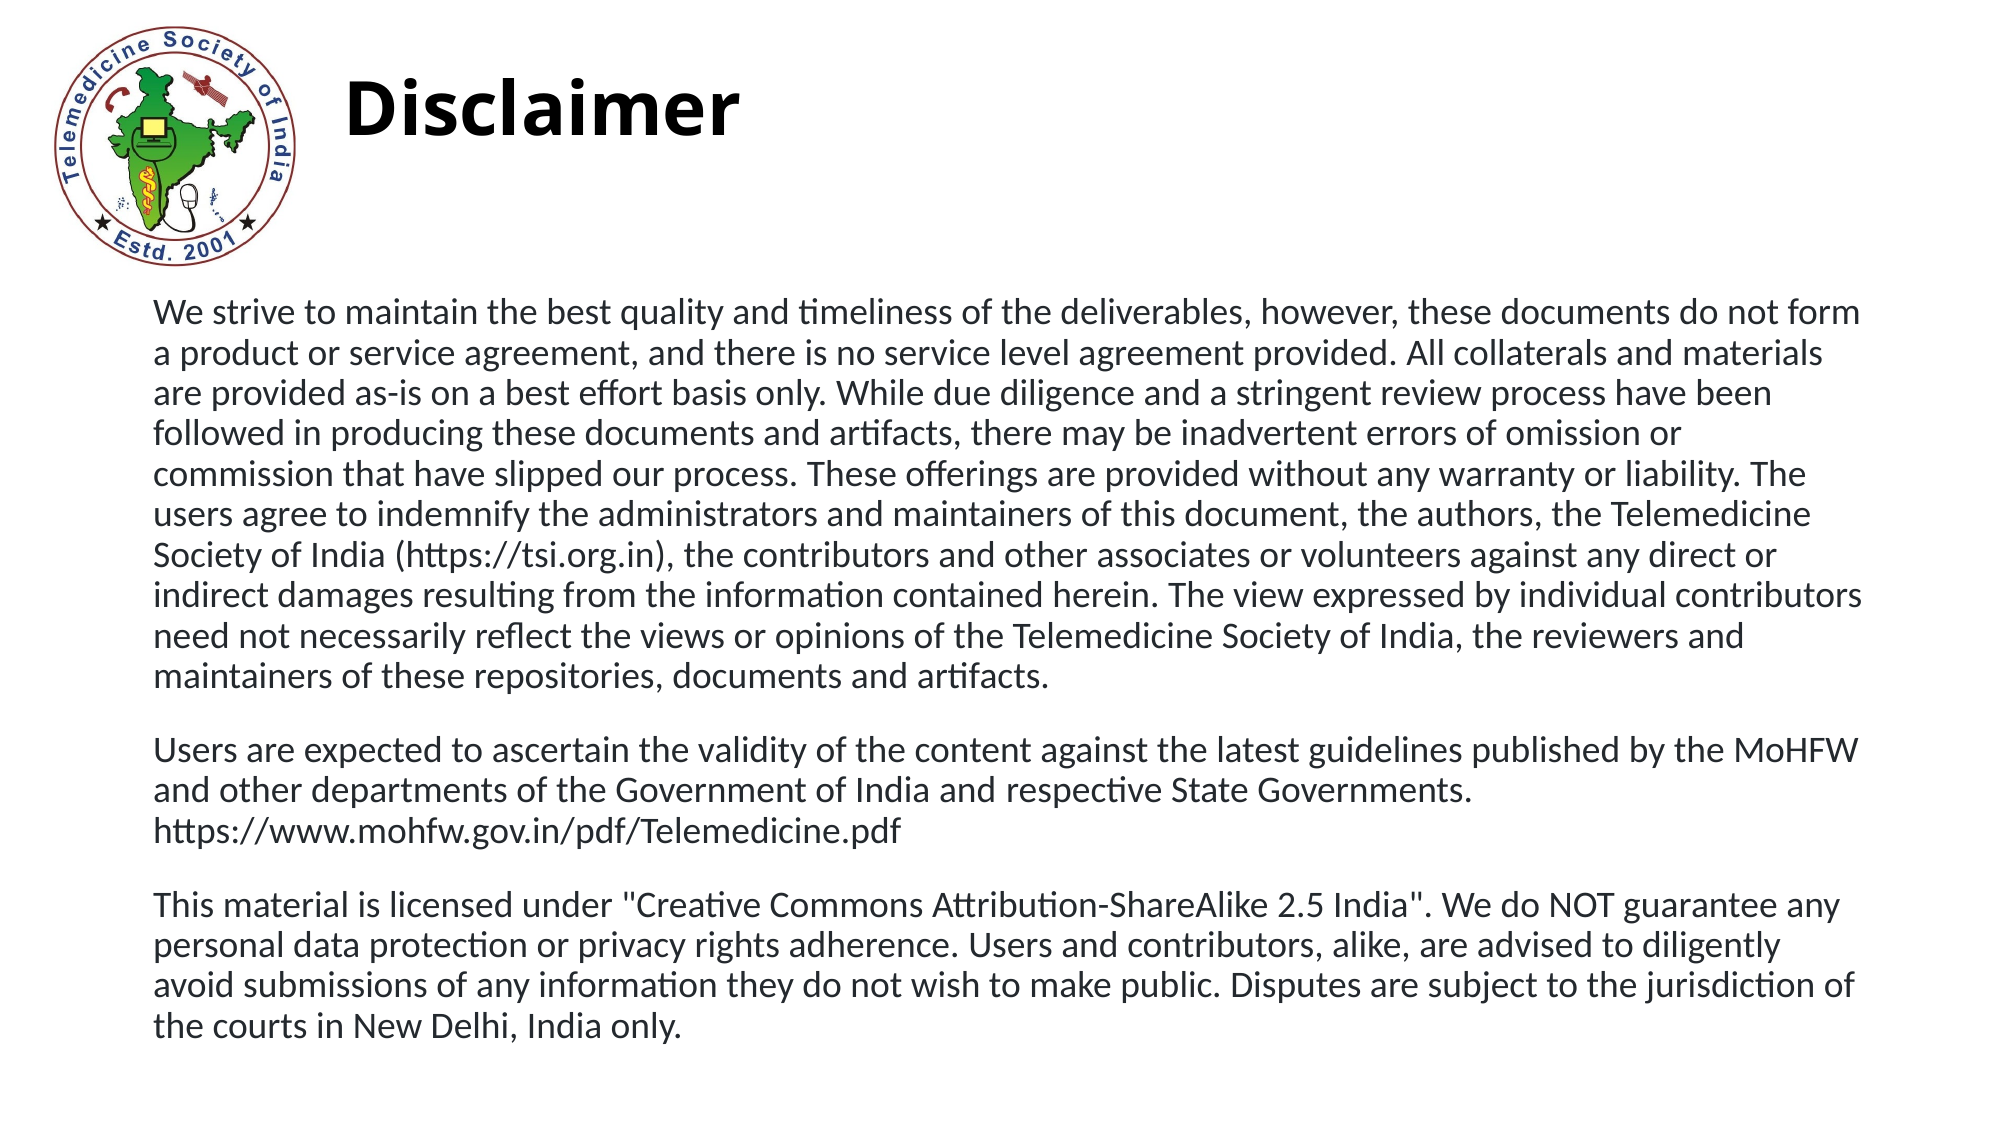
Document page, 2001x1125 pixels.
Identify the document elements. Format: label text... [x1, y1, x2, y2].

title Disclaimer [323, 50, 1932, 143]
list We strive to maintain the best quality and timeliness of the deliverables, however, these documents do not form a product or service agreement, and there is no service level agreement provided. All collaterals and materials are provided as-is on a best effort basis only. While due diligence and a stringent review process have been followed in producing these documents and artifacts, there may be inadvertent errors of omission or commission that have slipped our process. These offerings are provided without any warranty or liability. The users agree to indemnify the administrators and maintainers of this document, the authors, the Telemedicine Society of India (https://tsi.org.in), the contributors and other associates or volunteers against any direct or indirect damages resulting from the information contained herein. The view expressed by individual contributors need not necessarily reflect the views or opinions of the Telemedicine Society of India, the reviewers and maintainers of these repositories, documents and artifacts. Users are expected to ascertain the validity of the content against the latest guidelines published by the MoHFW and other departments of the Government of India and respective State Governments. https://www.mohfw.gov.in/pdf/Telemedicine.pdf This material is licensed under "Creative Commons Attribution-ShareAlike 2.5 India". We do NOT guarantee any personal data protection or privacy rights adherence. Users and contributors, alike, are advised to diligently avoid submissions of any information they do not wish to make public. Disputes are subject to the jurisdiction of the courts in New Delhi, India only. [133, 272, 1891, 1109]
picture [51, 22, 300, 270]
